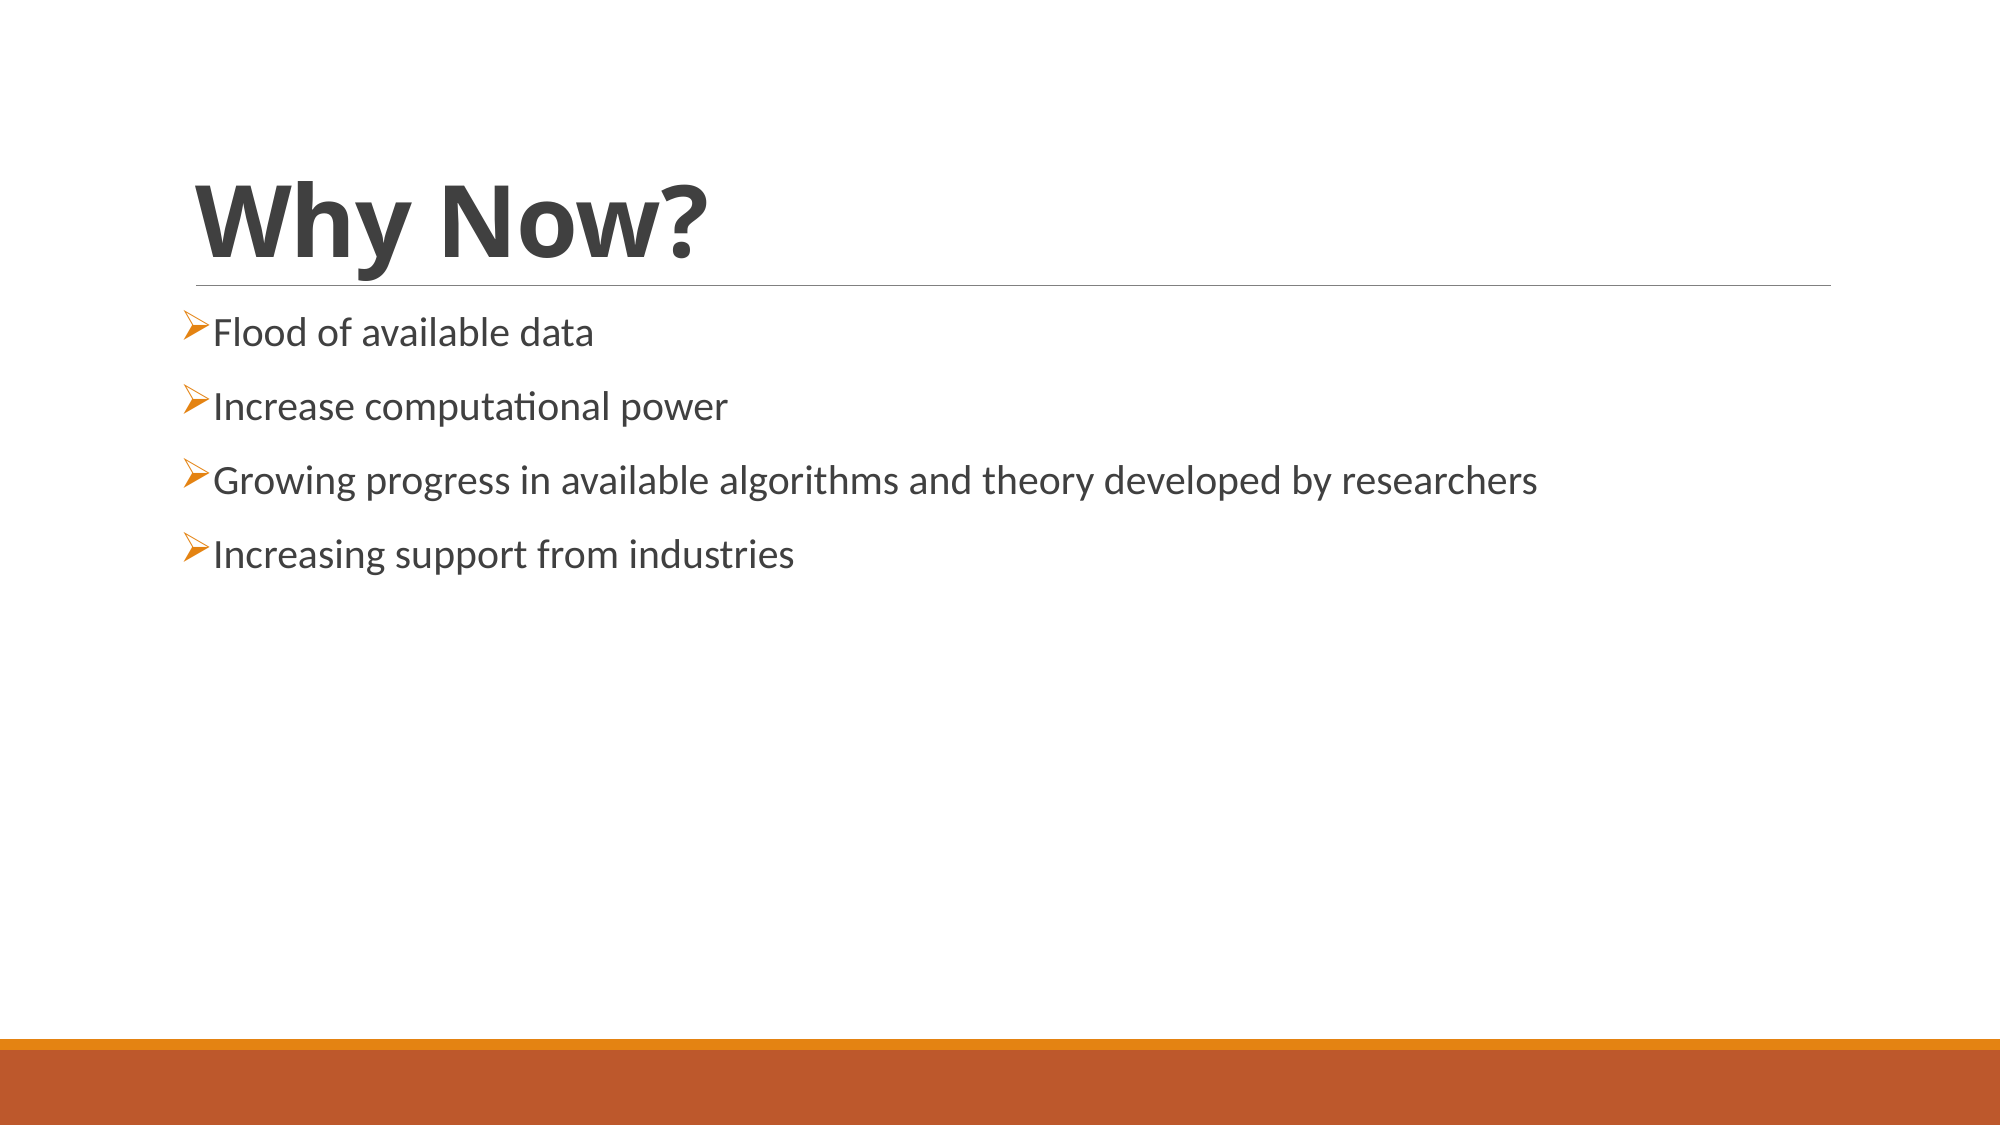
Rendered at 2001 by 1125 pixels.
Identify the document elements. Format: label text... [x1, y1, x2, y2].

list Flood of available data Increase computational power Growing progress in available algorithms and theory developed by researchers Increasing support from industries [180, 302, 1830, 963]
title Why Now? [180, 47, 1830, 285]
